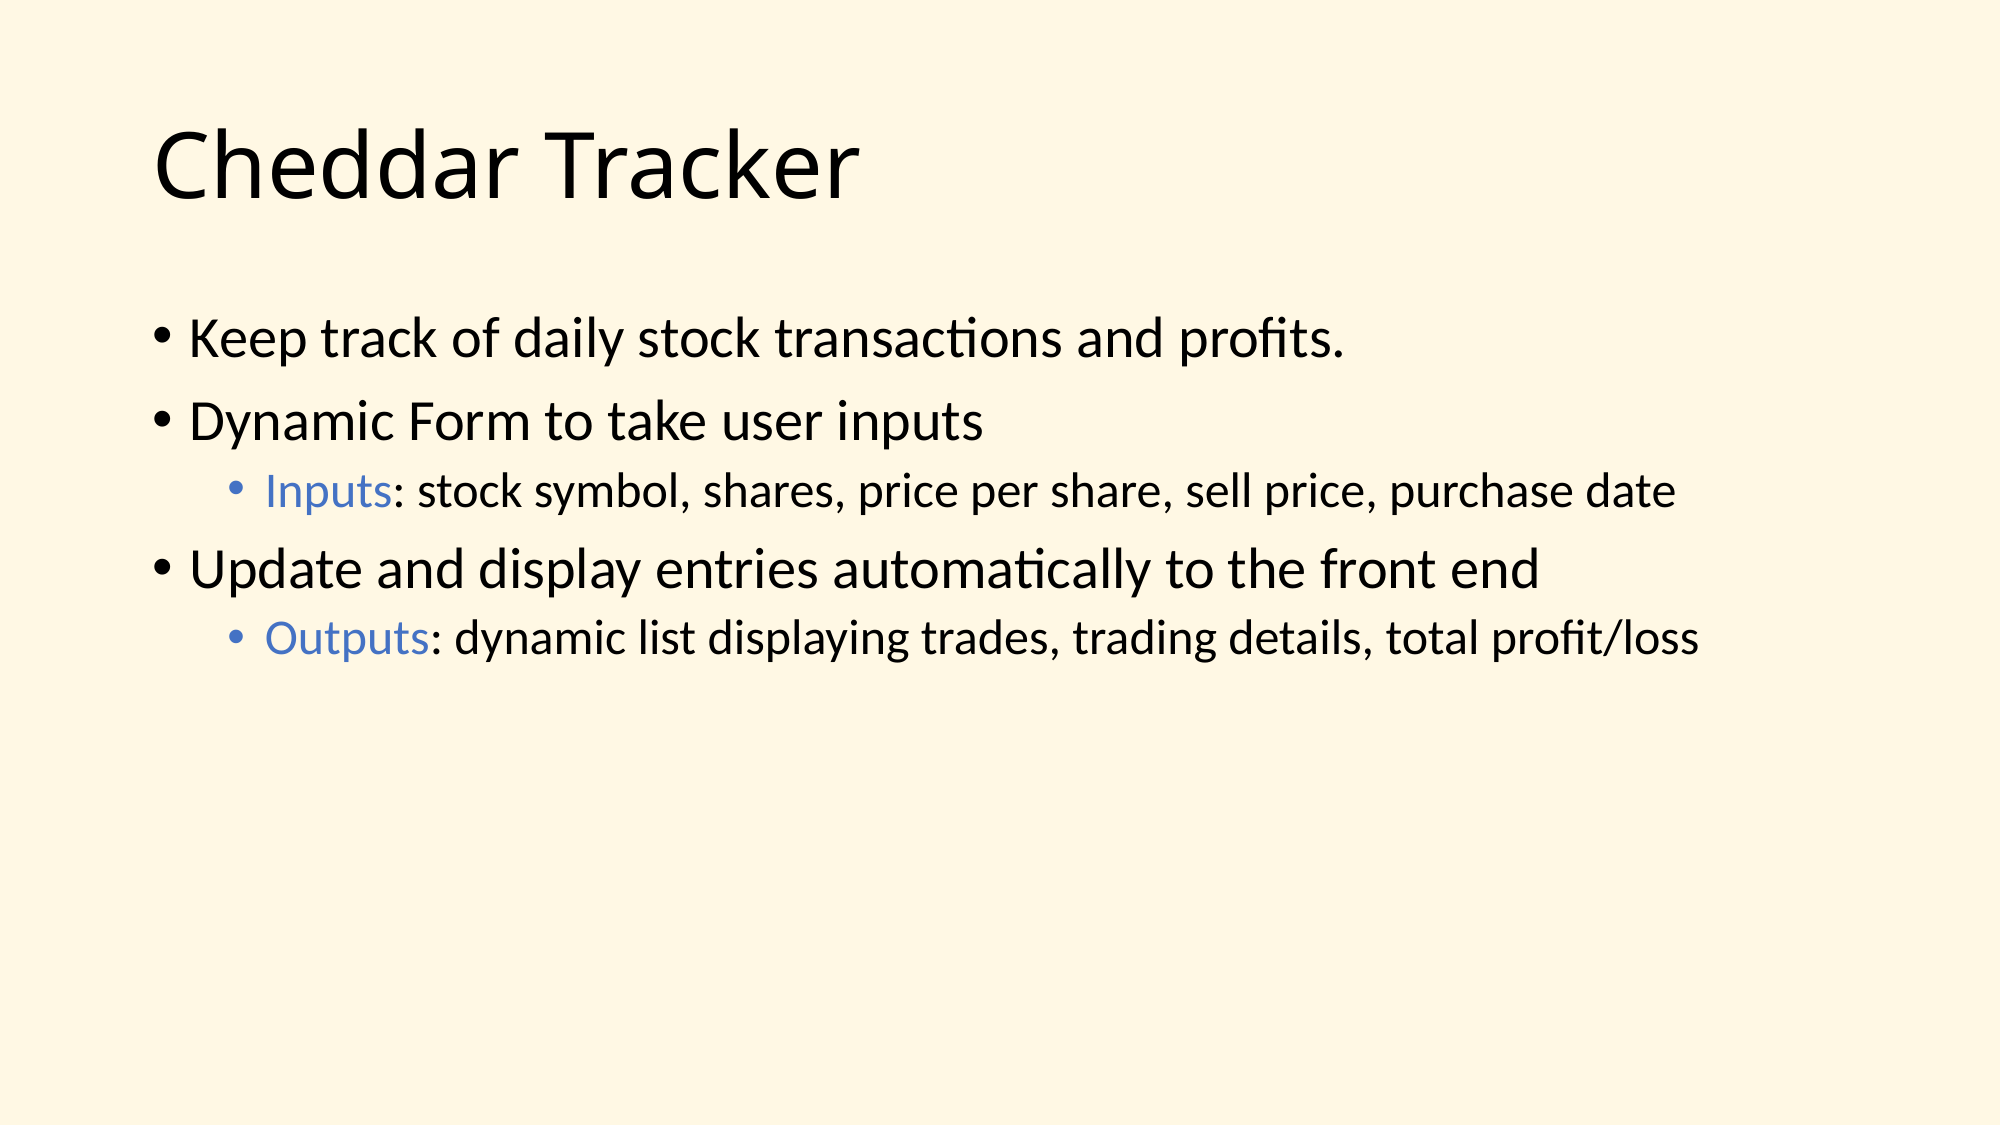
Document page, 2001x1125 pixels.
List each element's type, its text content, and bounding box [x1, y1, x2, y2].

title Cheddar Tracker [137, 59, 1863, 278]
list Keep track of daily stock transactions and profits. Dynamic Form to take user inputs Inputs: stock symbol, shares, price per share, sell price, purchase date Update and display entries automatically to the front end Outputs: dynamic list displaying trades, trading details, total profit/loss [137, 299, 1863, 1014]
